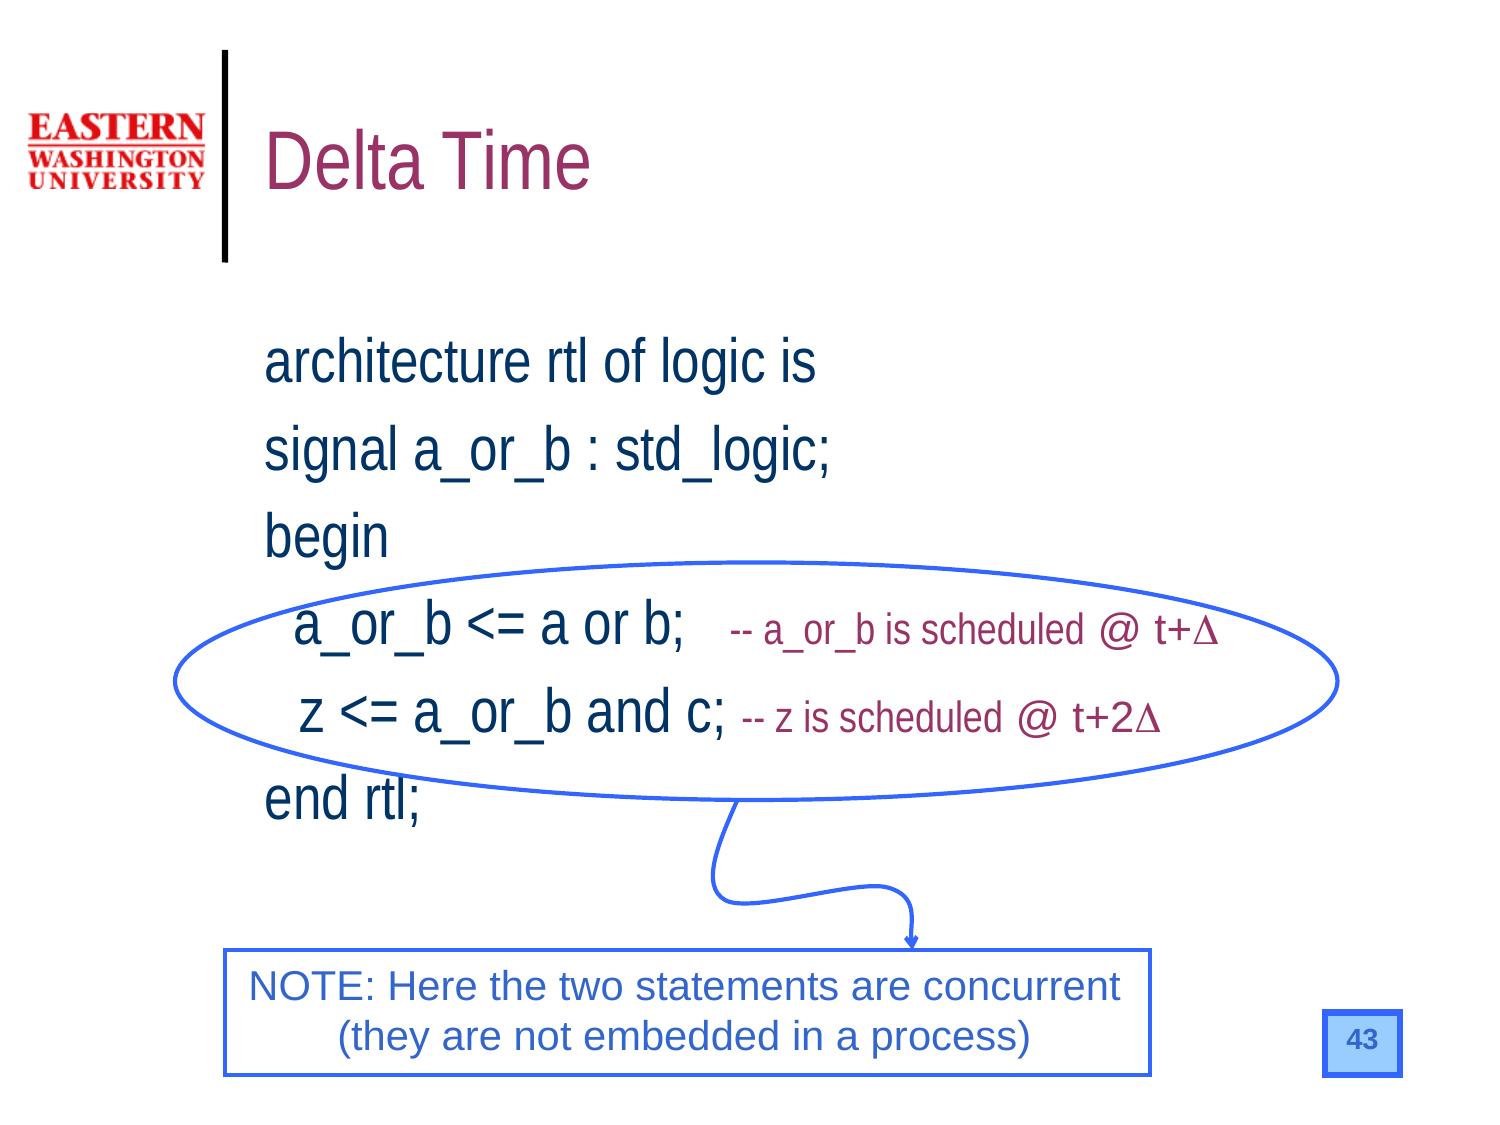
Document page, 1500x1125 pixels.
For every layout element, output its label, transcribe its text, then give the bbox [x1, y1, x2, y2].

slide_number 43 [1340, 1009, 1403, 1078]
list architecture rtl of logic is signal a_or_b : std_logic; begin a_or_b <= a or b; -- a_or_b is scheduled @ t+D z <= a_or_b and c; -- z is scheduled @ t+2D end rtl; [249, 312, 1401, 988]
title Delta Time [249, 30, 1401, 282]
picture [24, 112, 208, 189]
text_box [174, 562, 1338, 1076]
